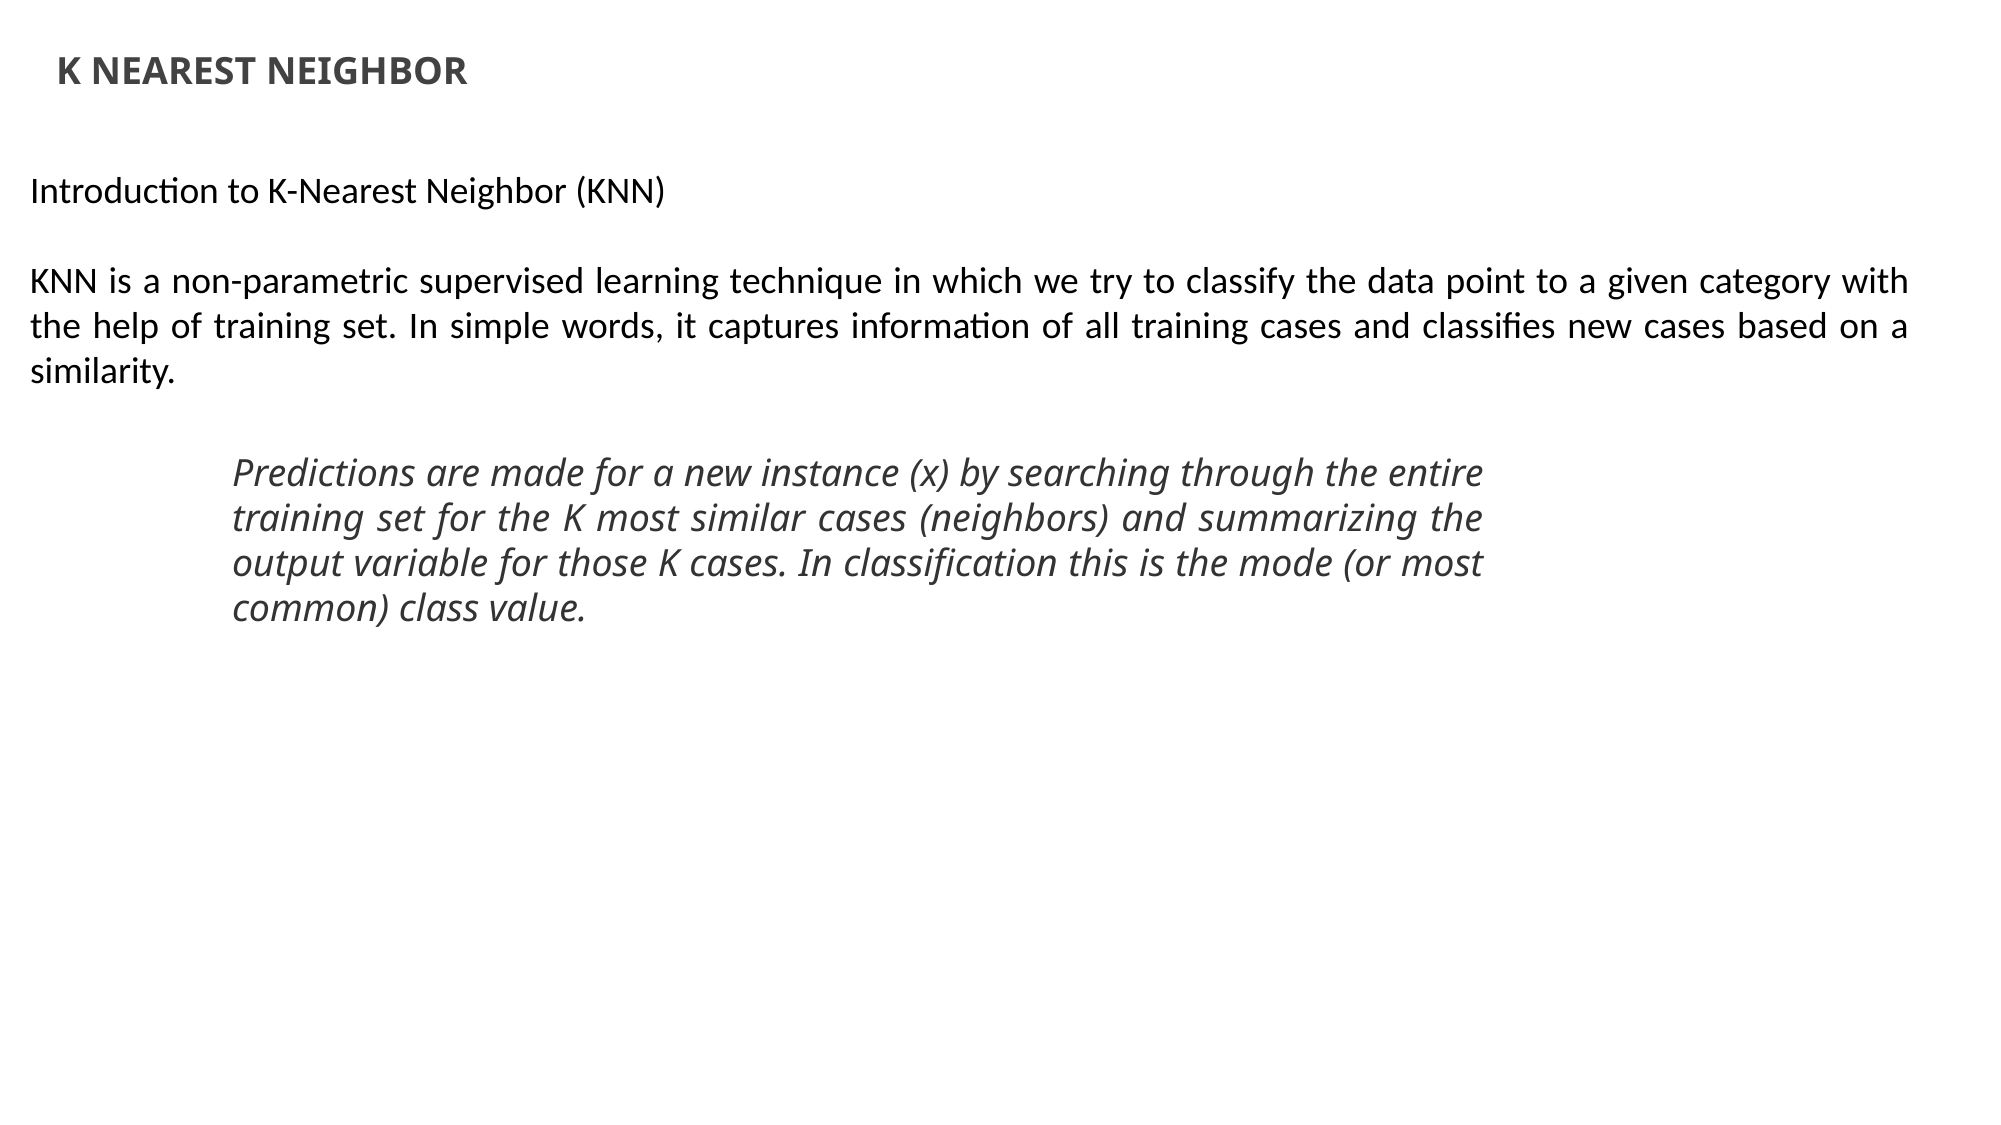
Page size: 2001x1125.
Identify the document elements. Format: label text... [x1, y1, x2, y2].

text_box Predictions are made for a new instance (x) by searching through the entire training set for the K most similar cases (neighbors) and summarizing the output variable for those K cases. In classification this is the mode (or most common) class value. [217, 441, 1500, 637]
text_box K NEAREST NEIGHBOR [41, 39, 1042, 99]
text_box Introduction to K-Nearest Neighbor (KNN) KNN is a non-parametric supervised learning technique in which we try to classify the data point to a given category with the help of training set. In simple words, it captures information of all training cases and classifies new cases based on a similarity. [15, 158, 1927, 398]
